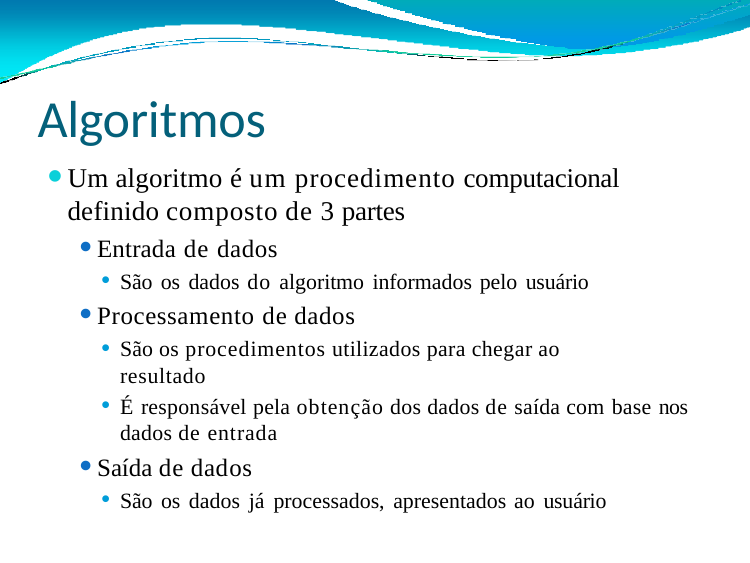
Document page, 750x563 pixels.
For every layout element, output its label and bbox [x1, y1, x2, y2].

text_box [0, 0, 750, 563]
